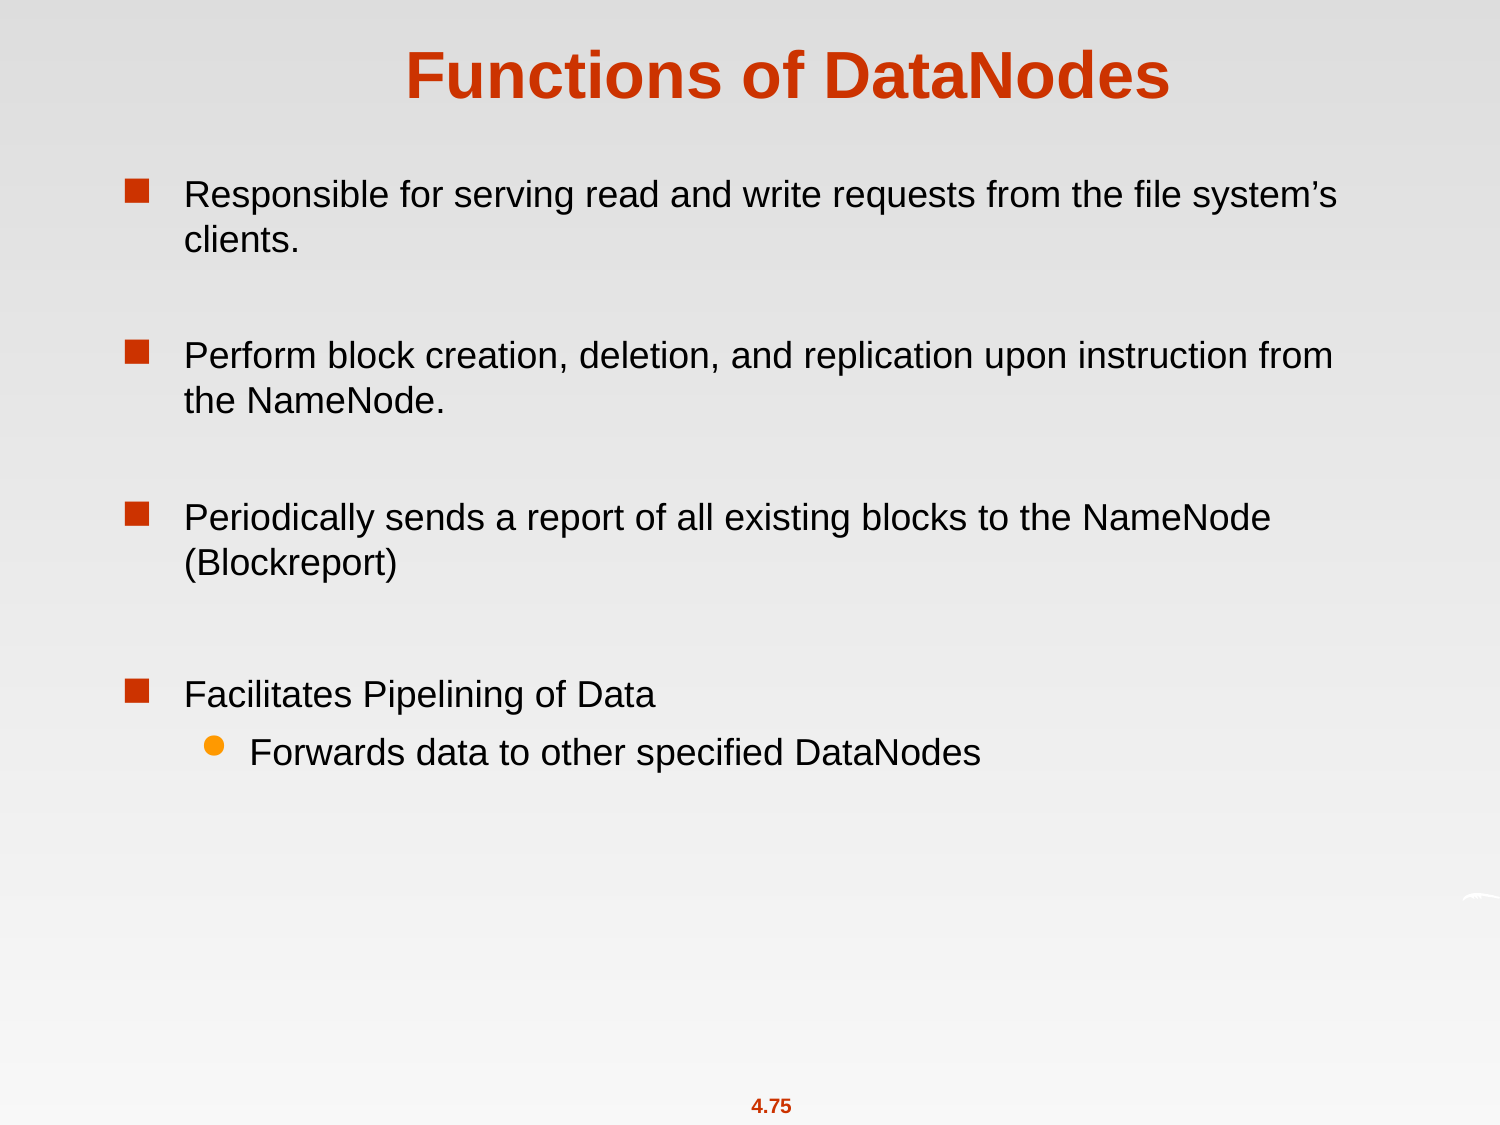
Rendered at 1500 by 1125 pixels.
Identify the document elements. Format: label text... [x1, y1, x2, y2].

title Functions of DataNodes [126, 19, 1451, 120]
list Responsible for serving read and write requests from the file system’s clients. Perform block creation, deletion, and replication upon instruction from the NameNode. Periodically sends a report of all existing blocks to the NameNode (Blockreport) Facilitates Pipelining of Data Forwards data to other specified DataNodes [112, 162, 1388, 938]
